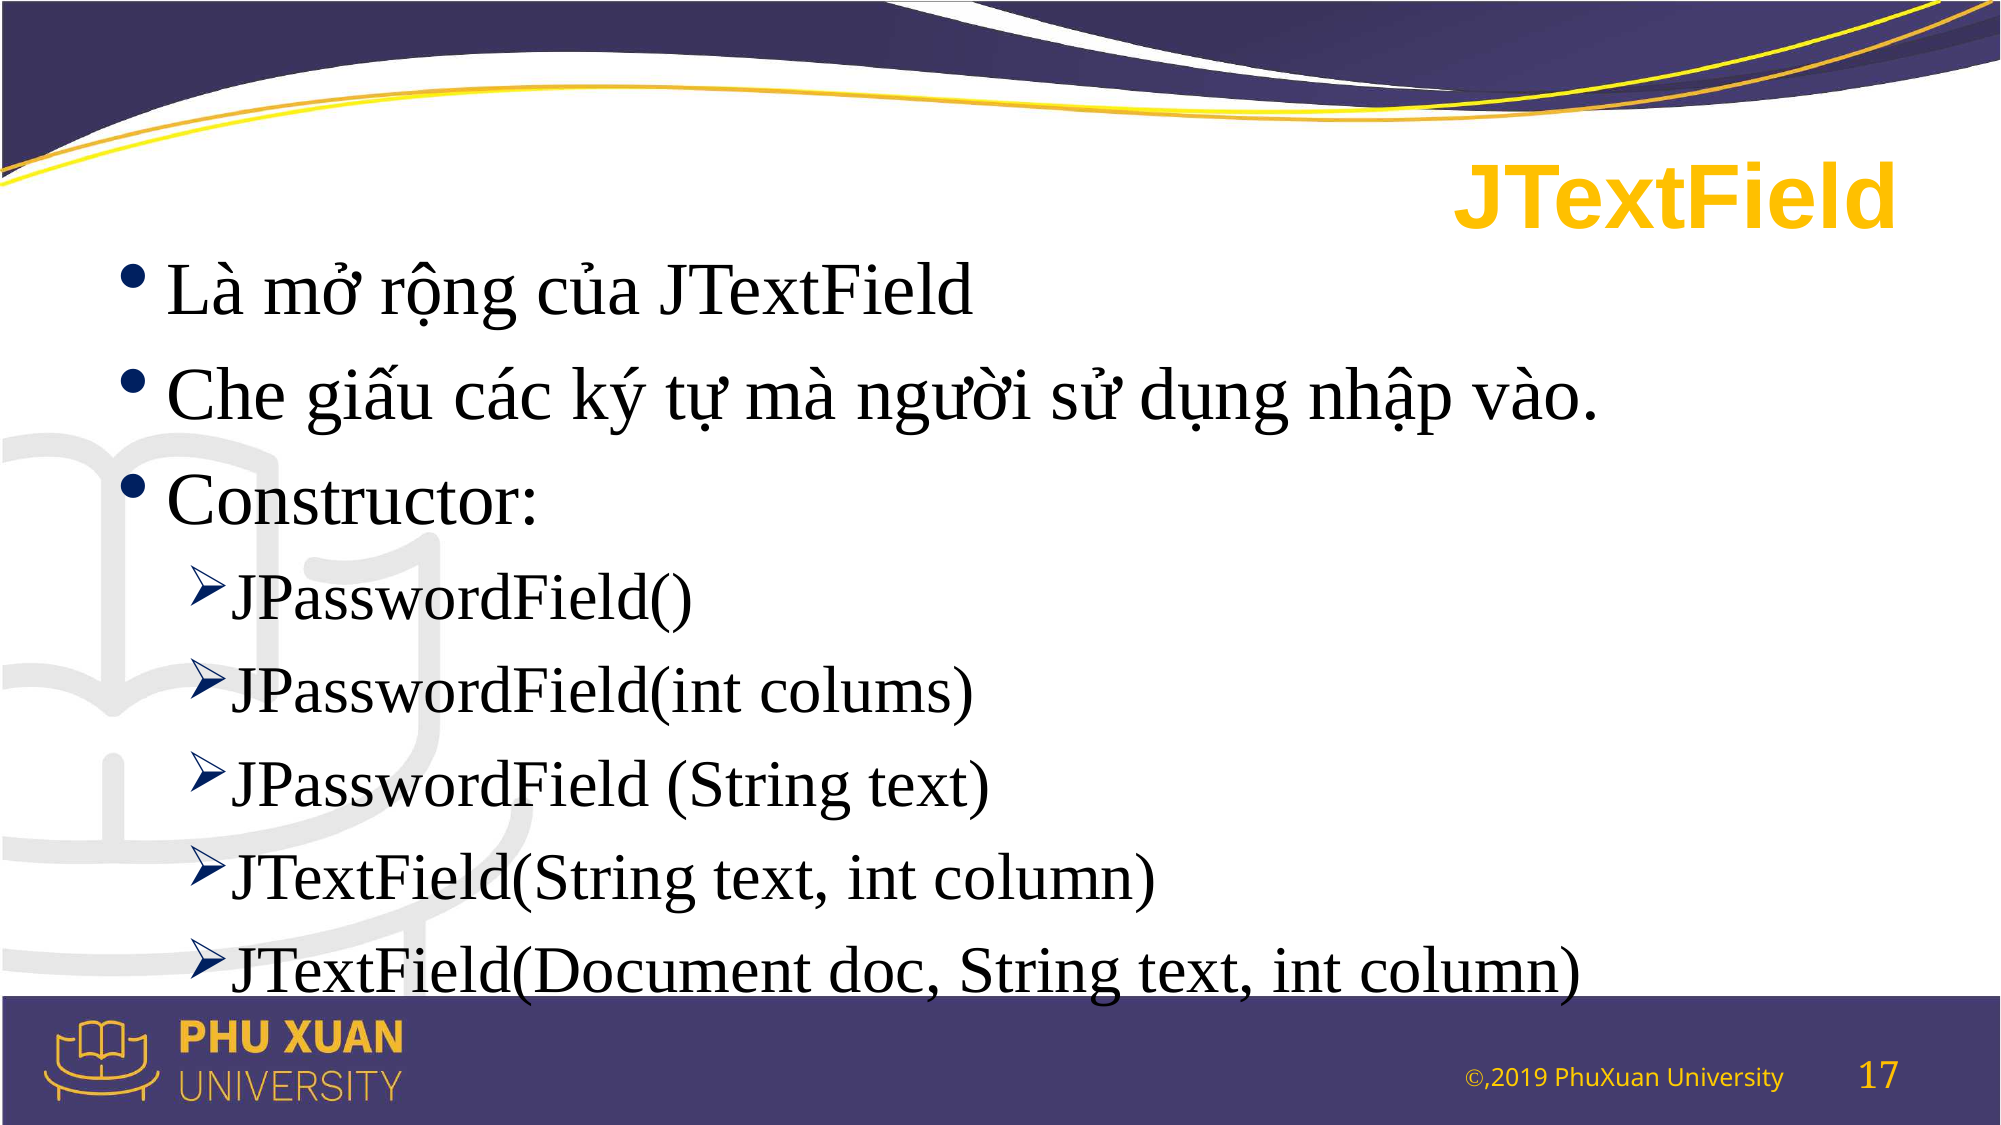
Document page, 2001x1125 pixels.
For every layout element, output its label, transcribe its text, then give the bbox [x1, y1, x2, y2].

list Là mở rộng của JTextField Che giấu các ký tự mà người sử dụng nhập vào. Constructor: JPasswordField() JPasswordField(int colums) JPasswordField (String text) JTextField(String text, int column) JTextField(Document doc, String text, int column) [106, 232, 1907, 953]
slide_number 17 [1733, 1042, 1900, 1103]
title JTextField [99, 115, 1900, 247]
picture [0, 0, 2001, 1125]
